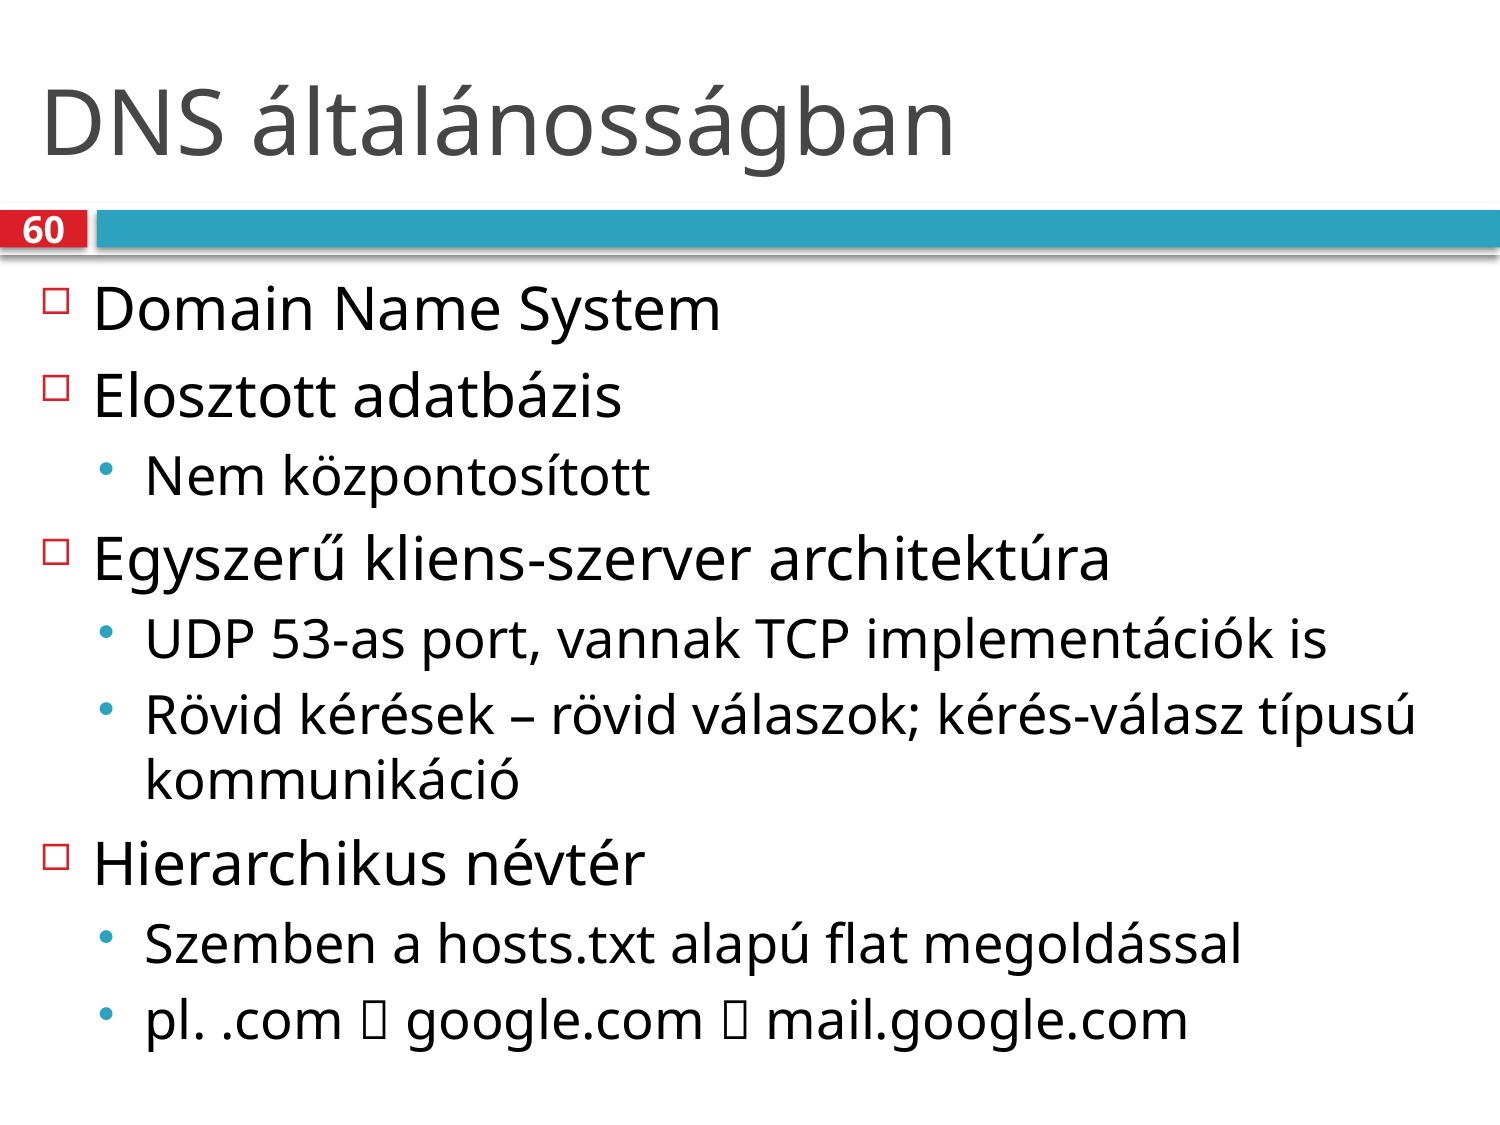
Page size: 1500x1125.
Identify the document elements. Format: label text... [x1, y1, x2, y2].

list Domain Name System Elosztott adatbázis Nem központosított Egyszerű kliens-szerver architektúra UDP 53-as port, vannak TCP implementációk is Rövid kérések – rövid válaszok; kérés-válasz típusú kommunikáció Hierarchikus névtér Szemben a hosts.txt alapú flat megoldással pl. .com  google.com  mail.google.com [24, 262, 1475, 1100]
slide_number 60 [0, 206, 88, 257]
title DNS általánosságban [24, 37, 1475, 200]
